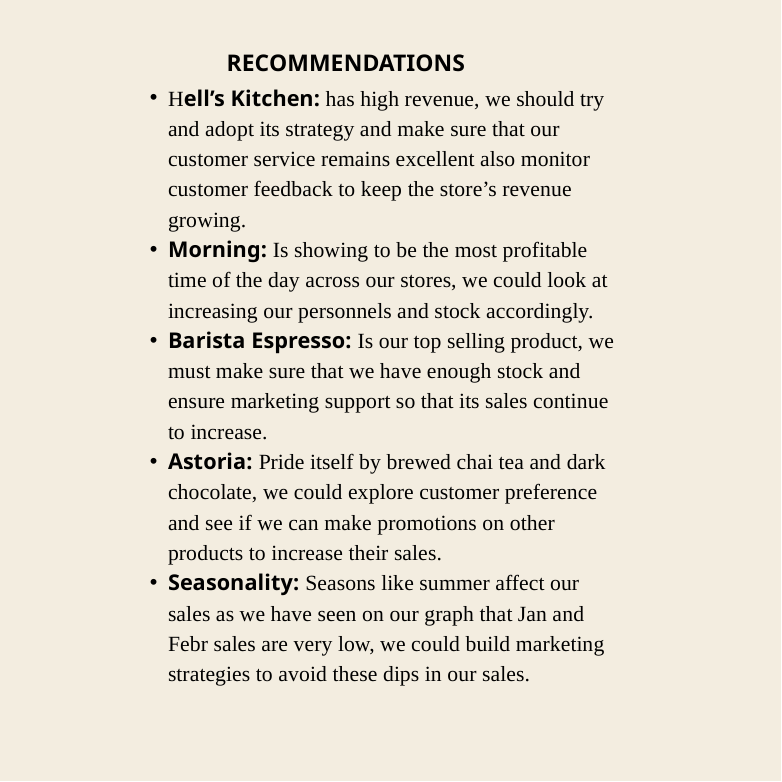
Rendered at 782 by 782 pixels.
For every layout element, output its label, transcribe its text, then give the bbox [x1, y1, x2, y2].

text_box RECOMMENDATIONS [226, 43, 478, 76]
text_box Hell’s Kitchen: has high revenue, we should try and adopt its strategy and make sure that our customer service remains excellent also monitor customer feedback to keep the store’s revenue growing. Morning: Is showing to be the most profitable time of the day across our stores, we could look at increasing our personnels and stock accordingly. Barista Espresso: Is our top selling product, we must make sure that we have enough stock and ensure marketing support so that its sales continue to increase. Astoria: Pride itself by brewed chai tea and dark chocolate, we could explore customer preference and see if we can make promotions on other products to increase their sales. Seasonality: Seasons like summer affect our sales as we have seen on our graph that Jan and Febr sales are very low, we could build marketing strategies to avoid these dips in our sales. [131, 80, 621, 686]
